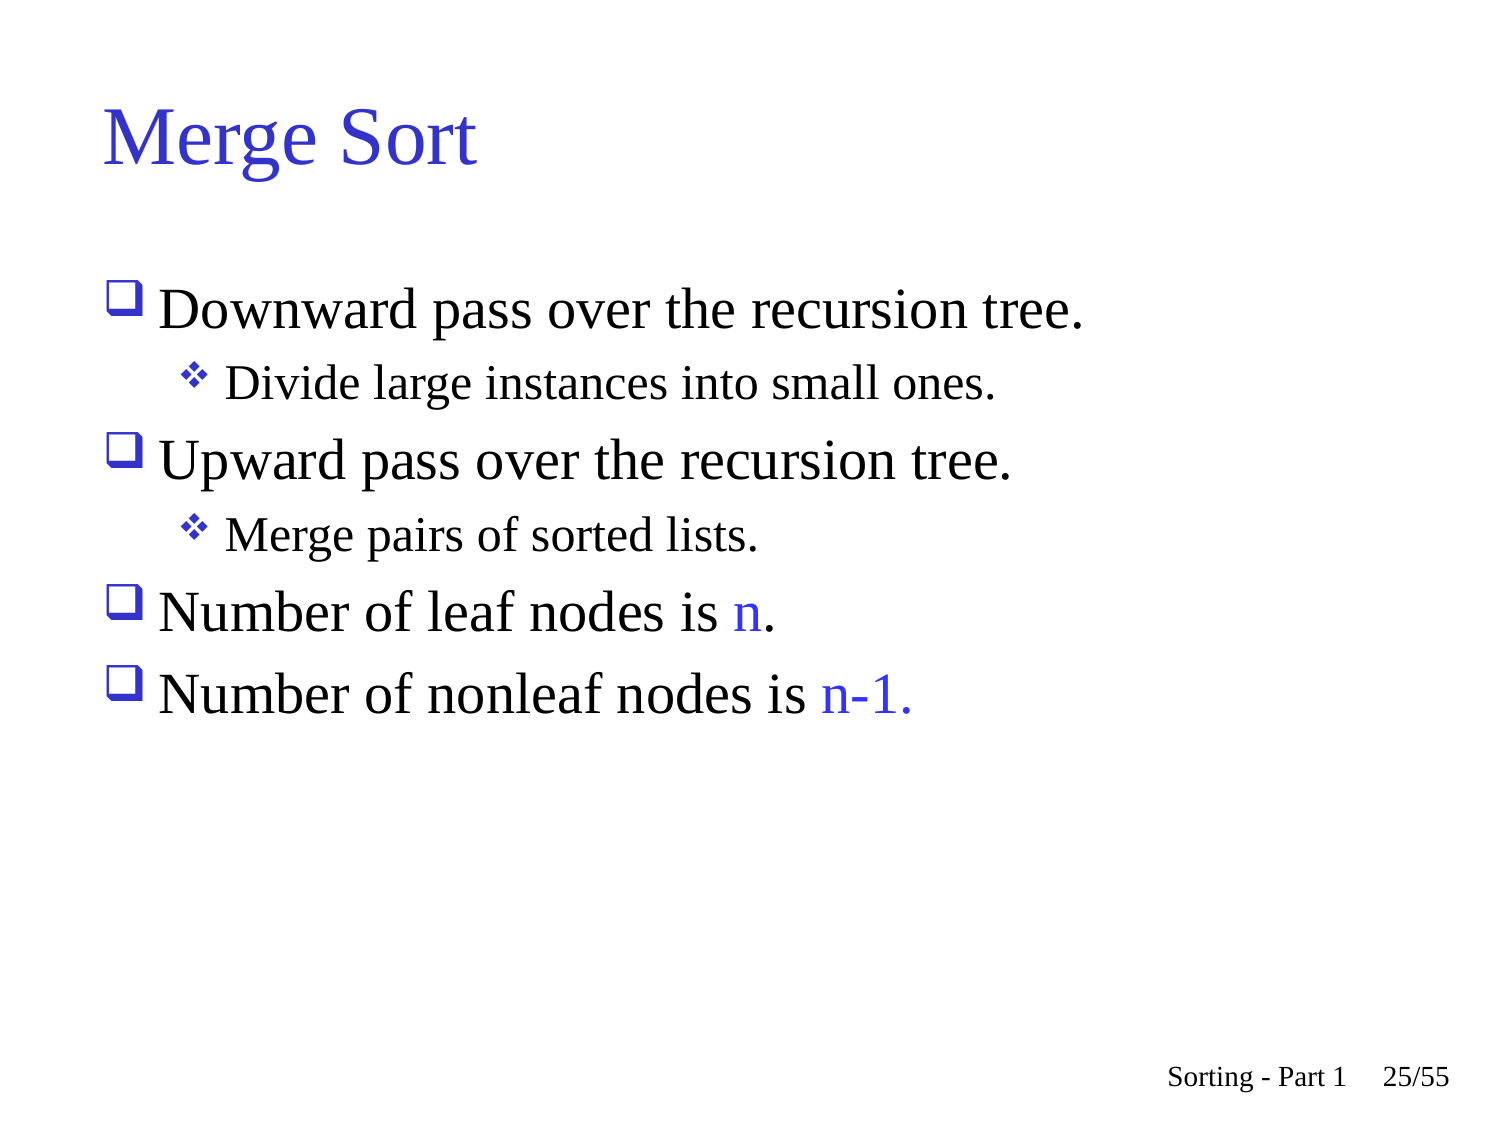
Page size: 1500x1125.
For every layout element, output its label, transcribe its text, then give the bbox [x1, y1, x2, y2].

footer Sorting - Part 1 [887, 1049, 1363, 1125]
title Merge Sort [87, 37, 1363, 225]
slide_number 25/55 [1363, 1049, 1466, 1125]
list Downward pass over the recursion tree. Divide large instances into small ones. Upward pass over the recursion tree. Merge pairs of sorted lists. Number of leaf nodes is n. Number of nonleaf nodes is n-1. [87, 262, 1363, 1025]
